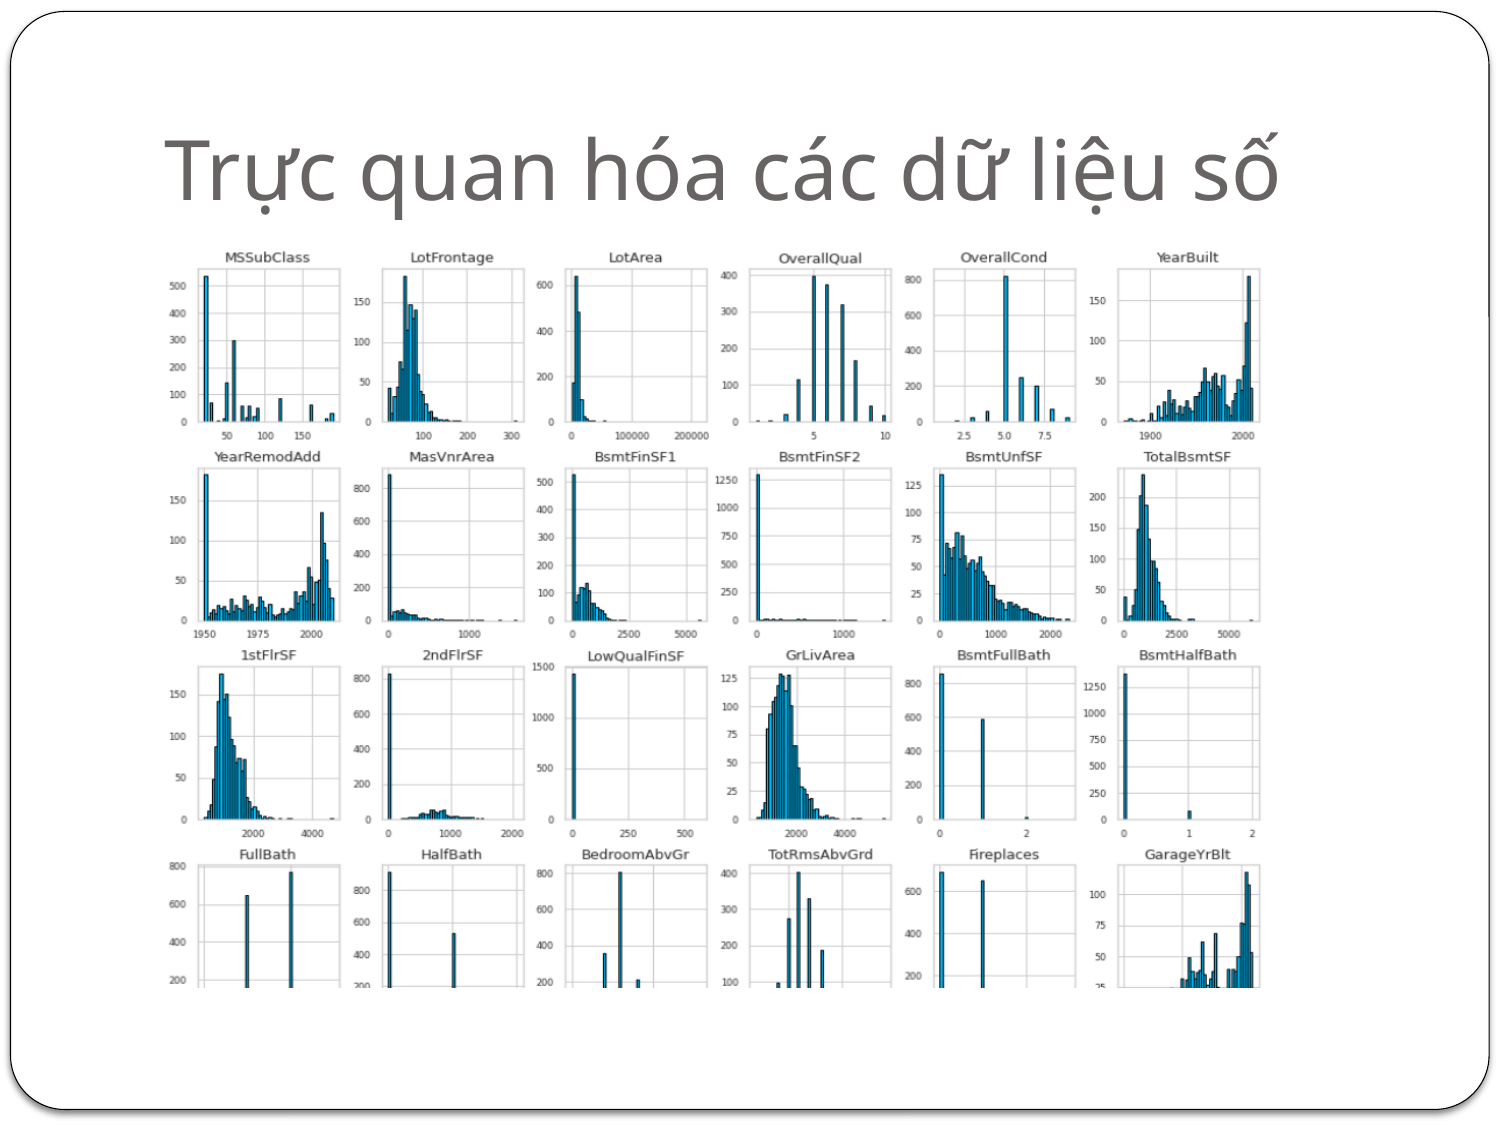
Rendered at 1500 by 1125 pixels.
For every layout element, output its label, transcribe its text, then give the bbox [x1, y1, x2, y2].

title Trực quan hóa các dữ liệu số [150, 45, 1425, 233]
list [162, 237, 1287, 988]
